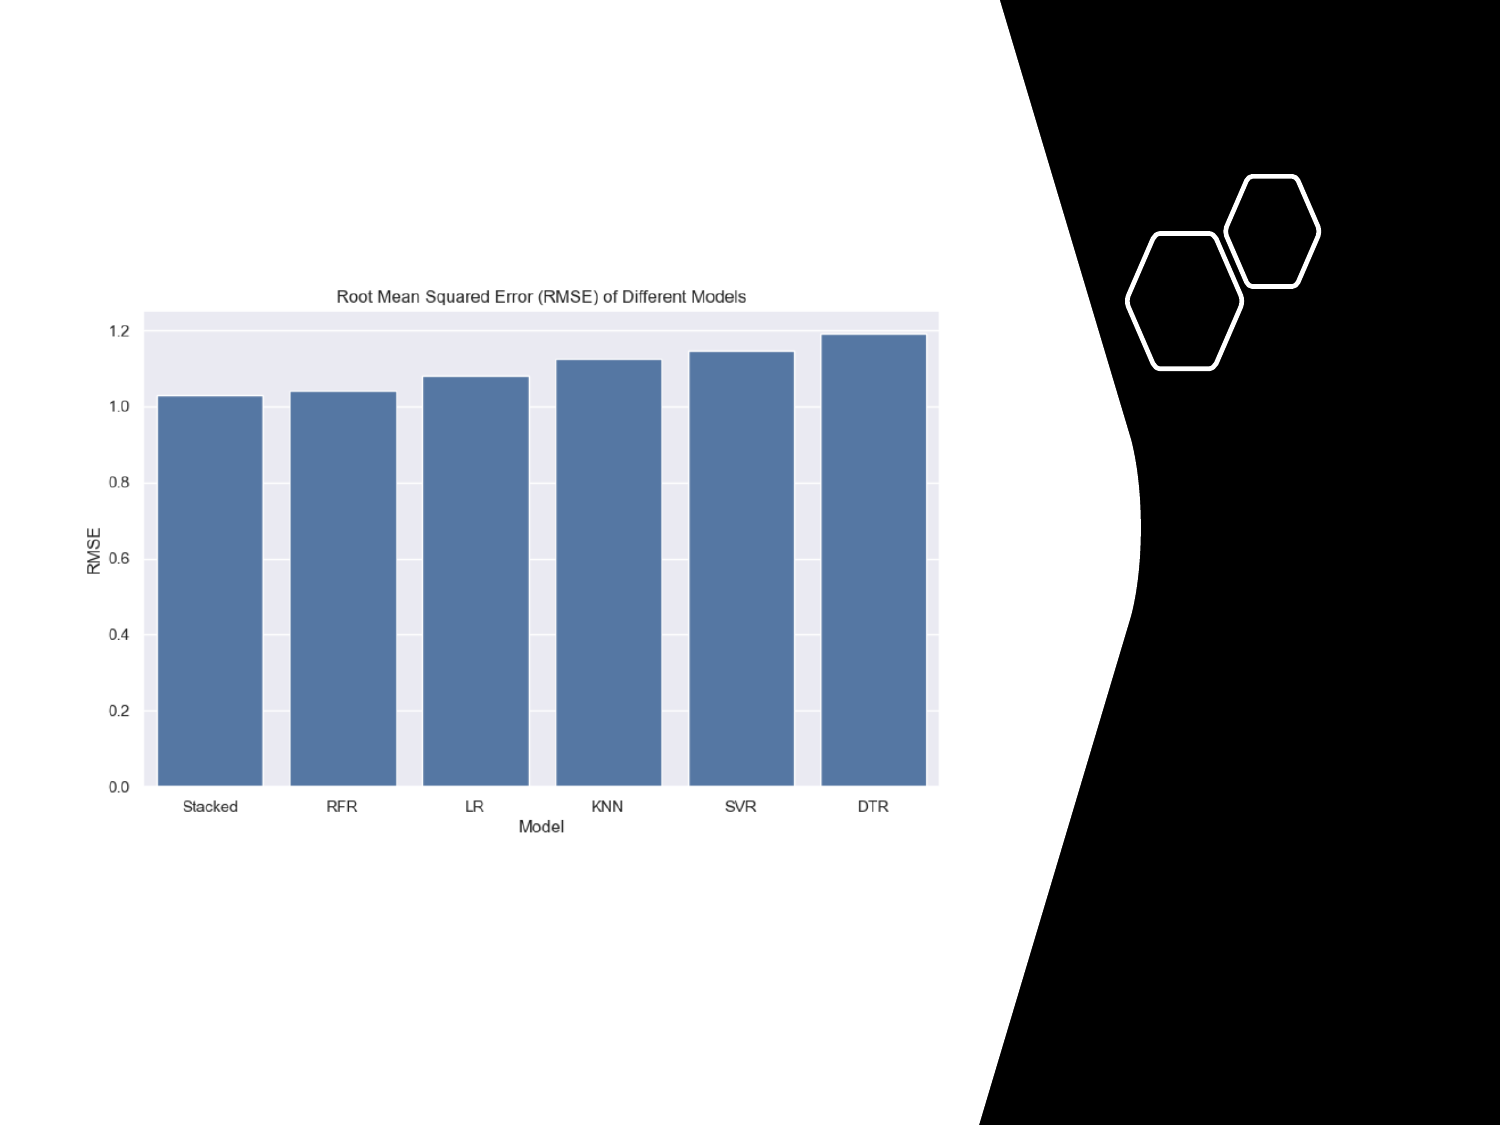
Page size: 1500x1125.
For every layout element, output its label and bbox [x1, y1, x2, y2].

list [78, 283, 947, 841]
text_box [0, 0, 1143, 1125]
text_box [1126, 176, 1320, 369]
text_box [982, 0, 1500, 1125]
